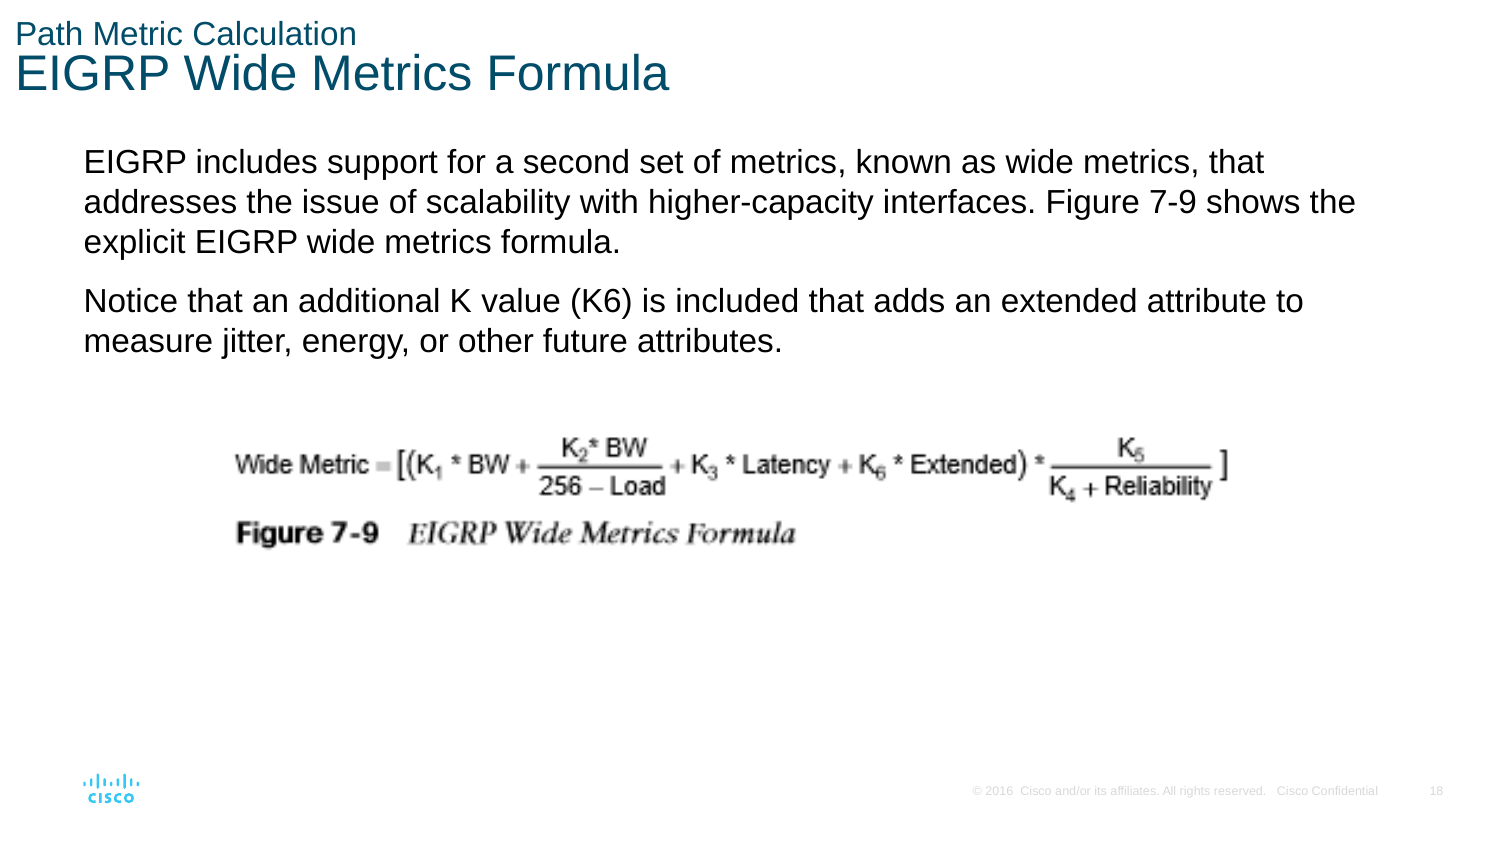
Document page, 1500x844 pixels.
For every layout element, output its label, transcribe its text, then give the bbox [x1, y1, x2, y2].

picture [220, 417, 1249, 560]
title Path Metric Calculation EIGRP Wide Metrics Formula [0, 0, 1369, 121]
list EIGRP includes support for a second set of metrics, known as wide metrics, that addresses the issue of scalability with higher-capacity interfaces. Figure 7-9 shows the explicit EIGRP wide metrics formula. Notice that an additional K value (K6) is included that adds an extended attribute to measure jitter, energy, or other future attributes. [68, 132, 1401, 369]
